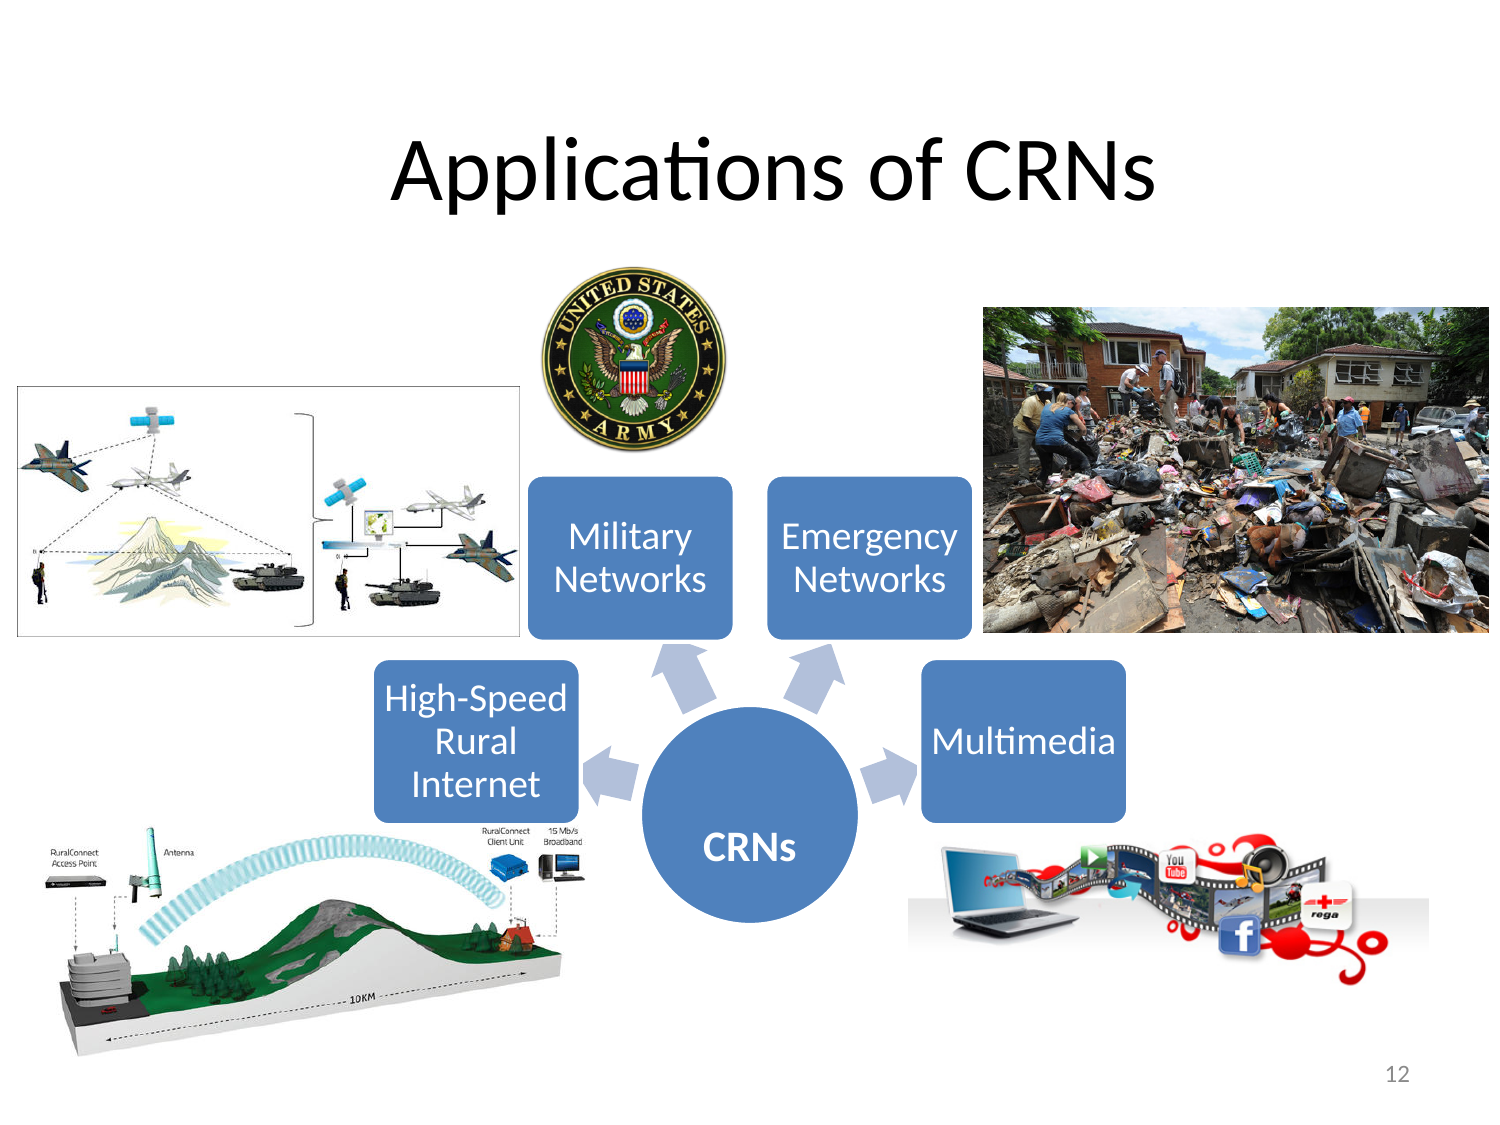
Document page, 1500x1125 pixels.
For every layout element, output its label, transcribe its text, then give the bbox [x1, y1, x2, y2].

text_box Applications of CRNs [99, 70, 1450, 258]
text_box [586, 745, 634, 807]
picture [537, 262, 730, 455]
picture [908, 815, 1429, 990]
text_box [639, 704, 861, 926]
picture [17, 385, 521, 637]
text_box [865, 747, 913, 807]
slide_number 12 [1074, 1042, 1425, 1103]
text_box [918, 657, 1129, 826]
text_box [651, 649, 717, 703]
picture [983, 307, 1489, 634]
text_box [525, 474, 735, 642]
picture [41, 817, 589, 1058]
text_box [371, 657, 581, 826]
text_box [765, 474, 975, 642]
text_box [783, 649, 846, 703]
